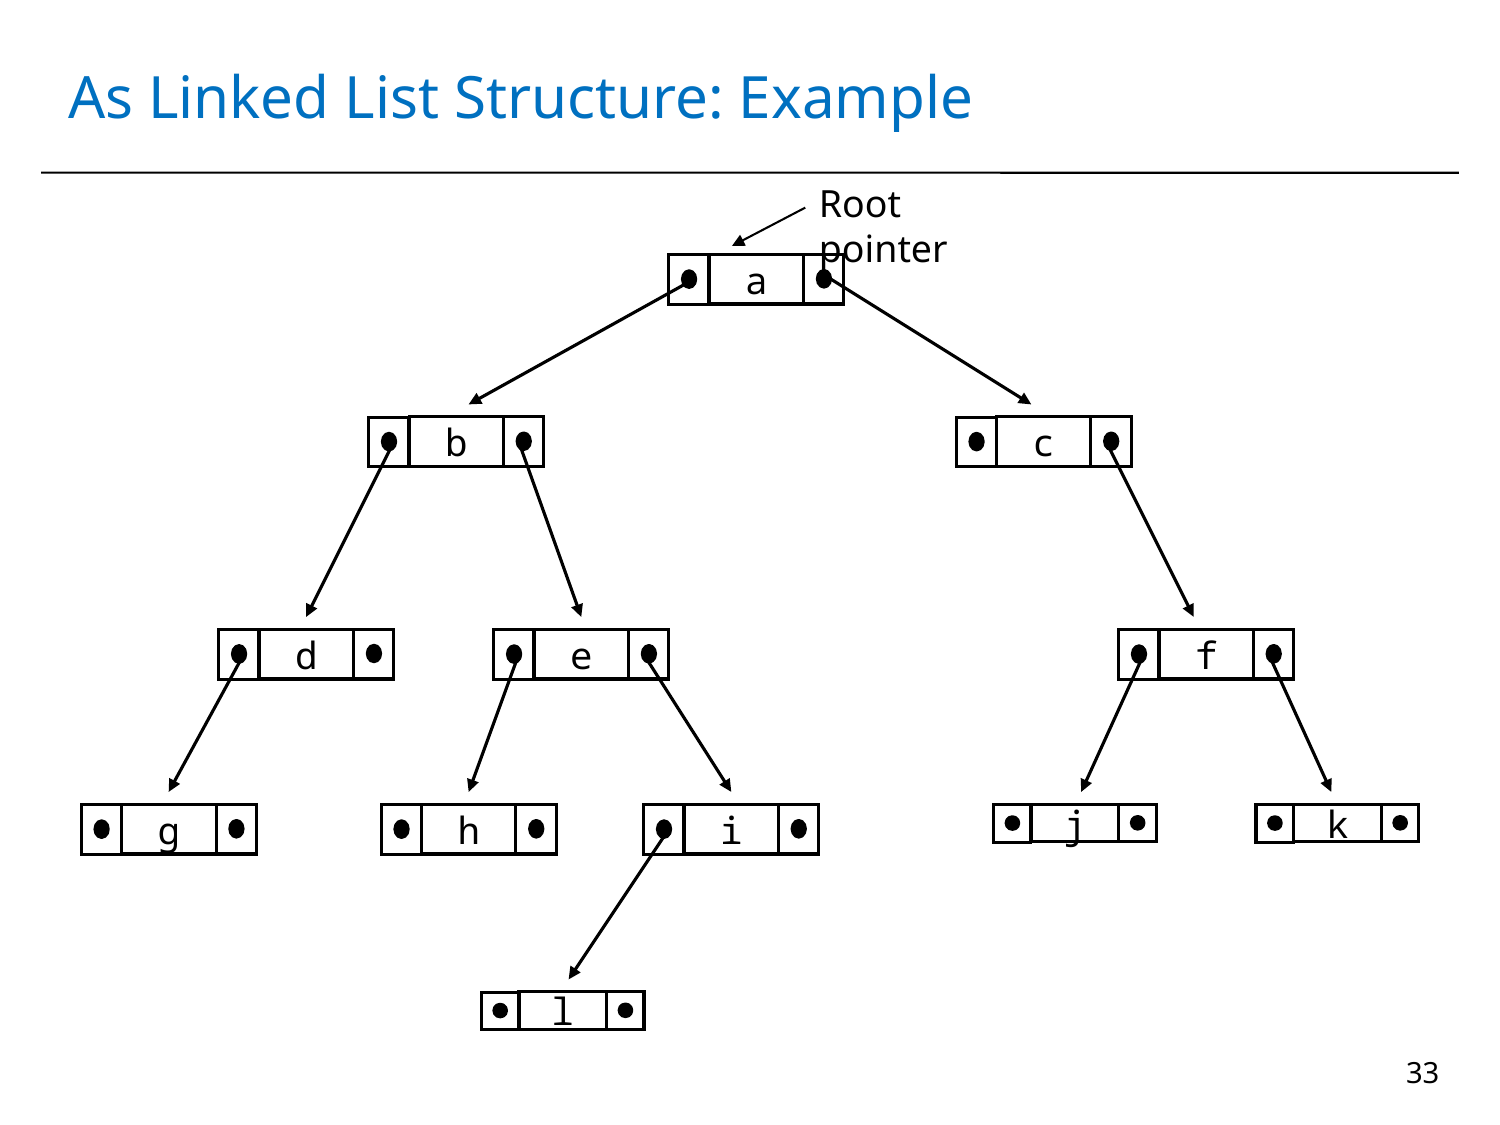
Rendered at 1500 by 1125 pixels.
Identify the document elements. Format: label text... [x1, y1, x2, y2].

text_box Root pointer [804, 172, 1052, 252]
title As Linked List Structure: Example [52, 30, 1448, 159]
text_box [80, 254, 1419, 1030]
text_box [731, 207, 806, 247]
slide_number 33 [1104, 1046, 1455, 1125]
